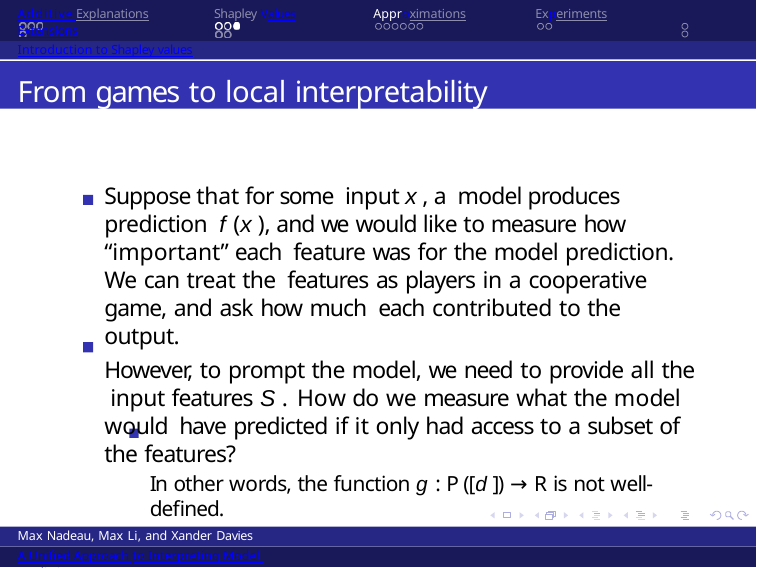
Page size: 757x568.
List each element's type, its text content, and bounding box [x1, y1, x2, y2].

text_box Introduction to Shapley values [0, 50, 756, 60]
text_box [83, 342, 94, 353]
text_box [83, 194, 94, 205]
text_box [0, 526, 757, 568]
text_box From games to local interpretability [0, 61, 756, 109]
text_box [0, 0, 757, 42]
text_box Suppose that for some input x , a model produces prediction f (x ), and we would like to measure how “important” each feature was for the model prediction. We can treat the features as players in a cooperative game, and ask how much each contributed to the output. However, to prompt the model, we need to provide all the input features S . How do we measure what the model would have predicted if it only had access to a subset of the features? In other words, the function g : P([d ]) → R is not well-defined. [102, 180, 699, 521]
